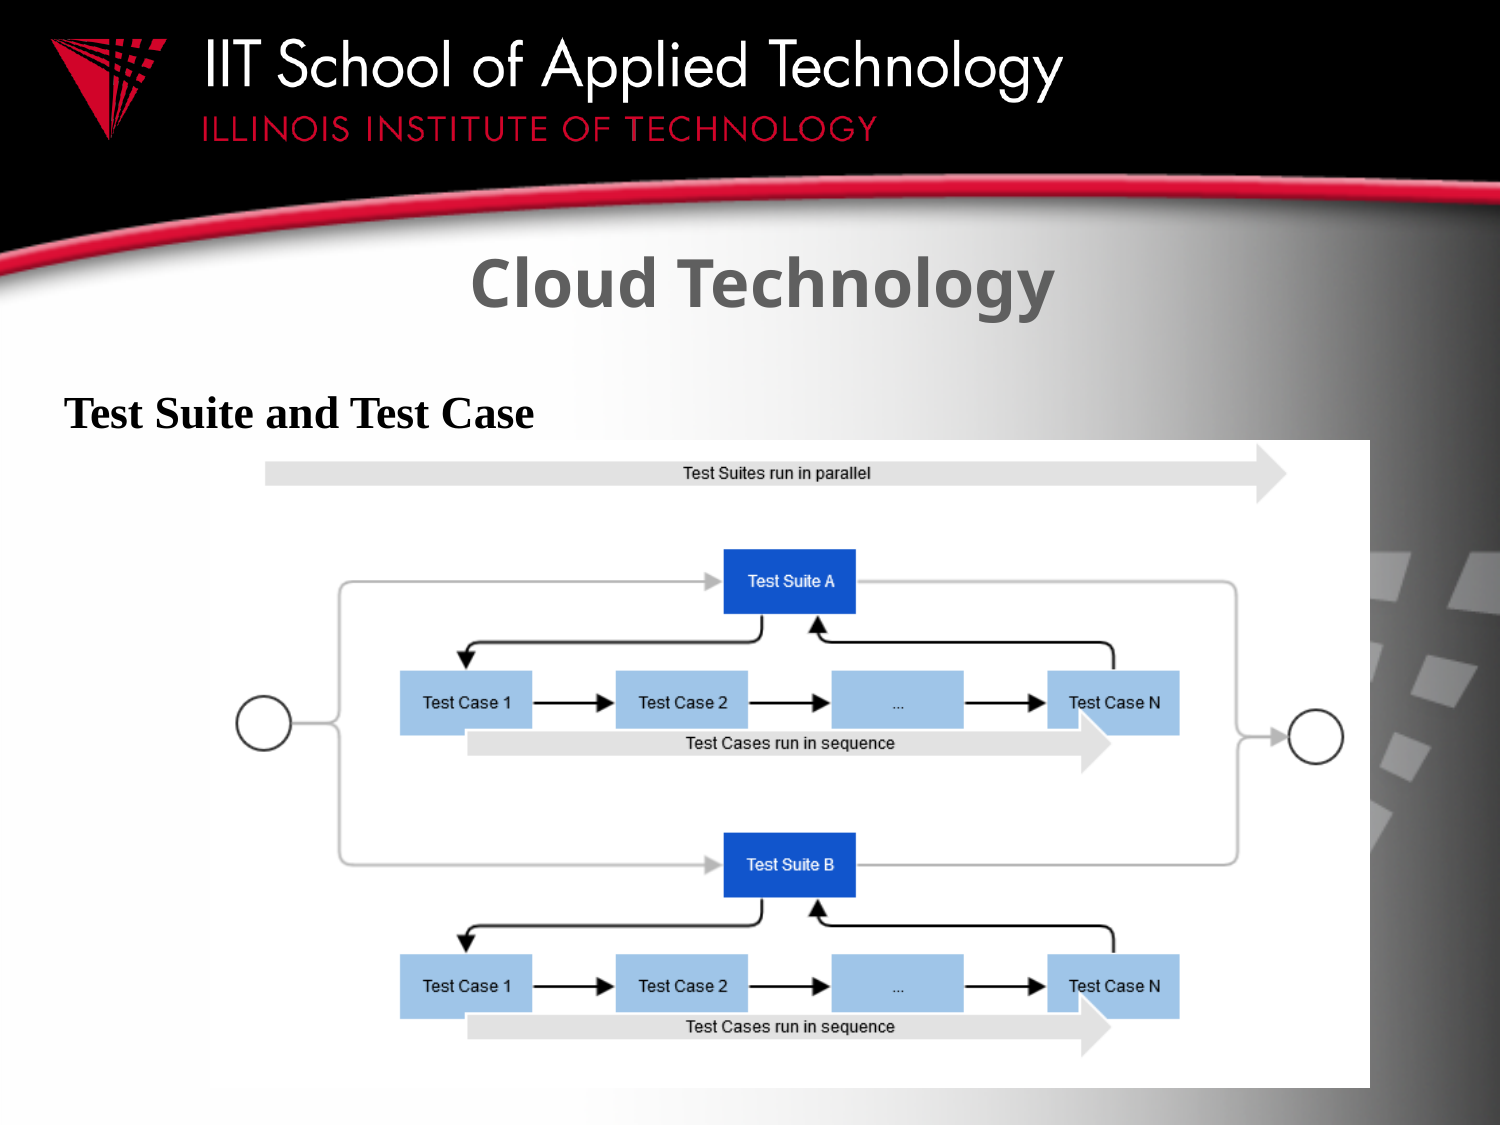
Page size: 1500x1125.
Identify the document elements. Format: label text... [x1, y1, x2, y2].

title Cloud Technology [124, 187, 1401, 374]
text_box Test Suite and Test Case [37, 374, 1475, 1050]
picture [0, 0, 1500, 1125]
